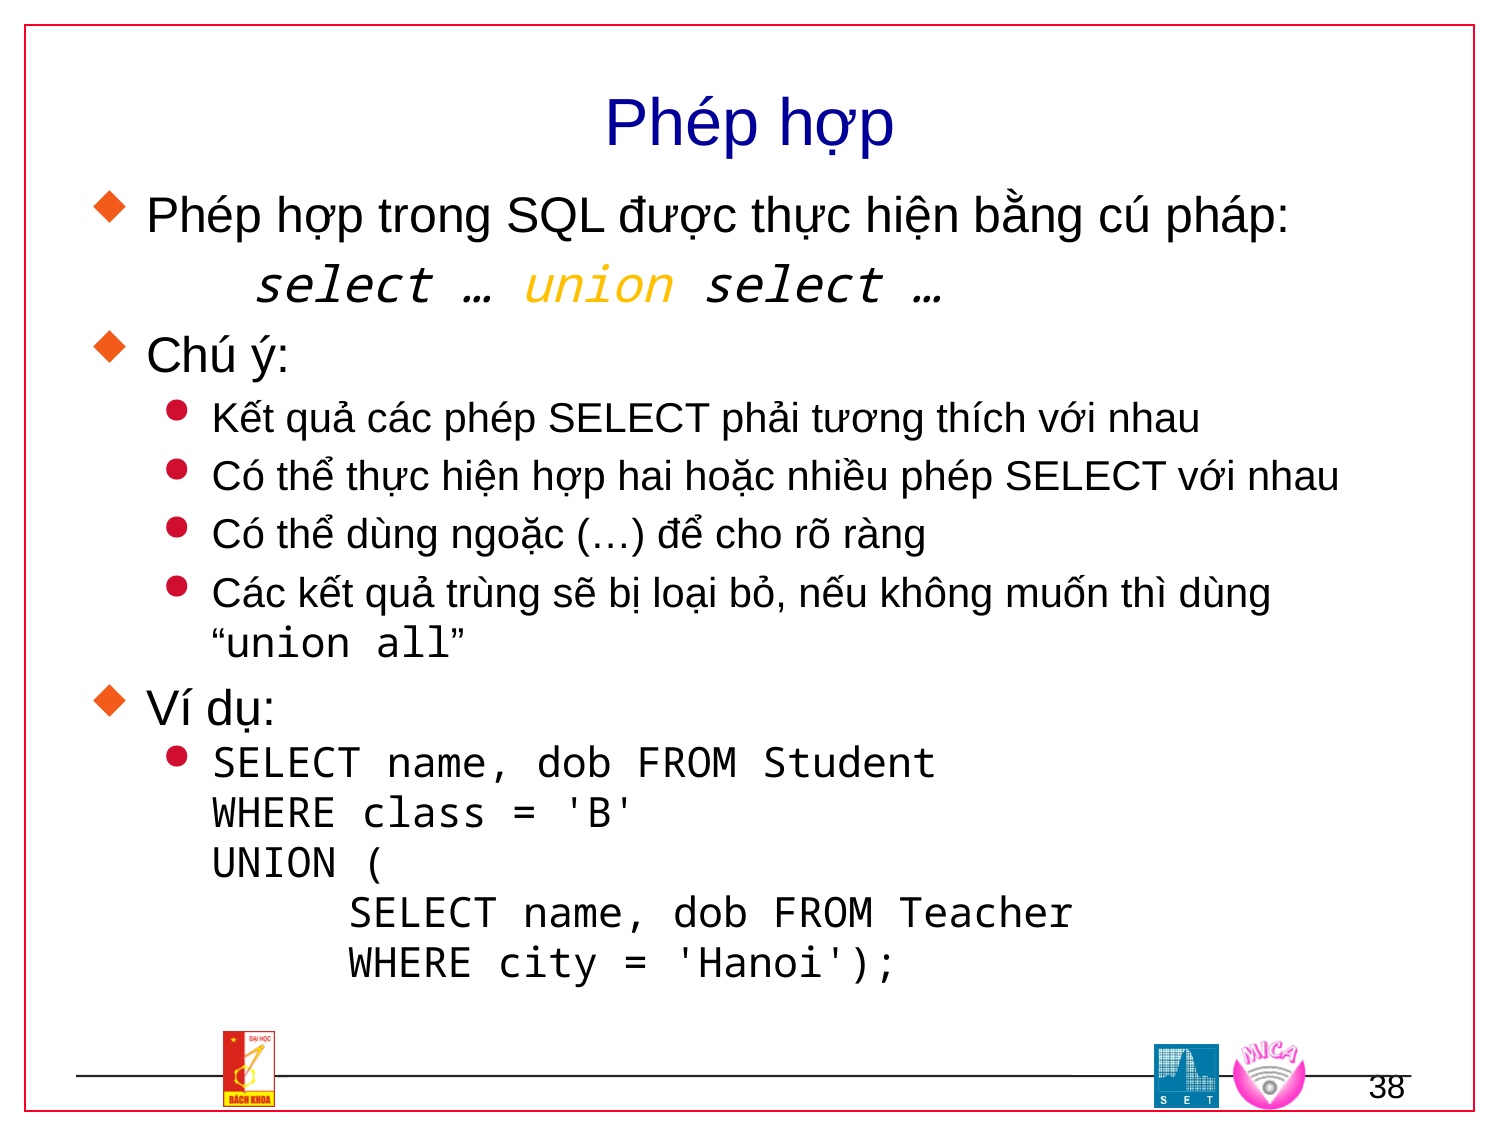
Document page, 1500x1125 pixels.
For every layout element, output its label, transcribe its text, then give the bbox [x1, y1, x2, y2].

list Phép hợp trong SQL được thực hiện bằng cú pháp: select … union select … Chú ý: Kết quả các phép SELECT phải tương thích với nhau Có thể thực hiện hợp hai hoặc nhiều phép SELECT với nhau Có thể dùng ngoặc (…) để cho rõ ràng Các kết quả trùng sẽ bị loại bỏ, nếu không muốn thì dùng “union all” Ví dụ: SELECT name, dob FROM Student WHERE class = 'B' UNION ( SELECT name, dob FROM Teacher WHERE city = 'Hanoi'); [74, 174, 1426, 851]
title Phép hợp [111, 74, 1388, 163]
slide_number 38 [1074, 1025, 1388, 1100]
picture [1231, 1100, 1307, 1111]
picture [222, 1030, 276, 1108]
